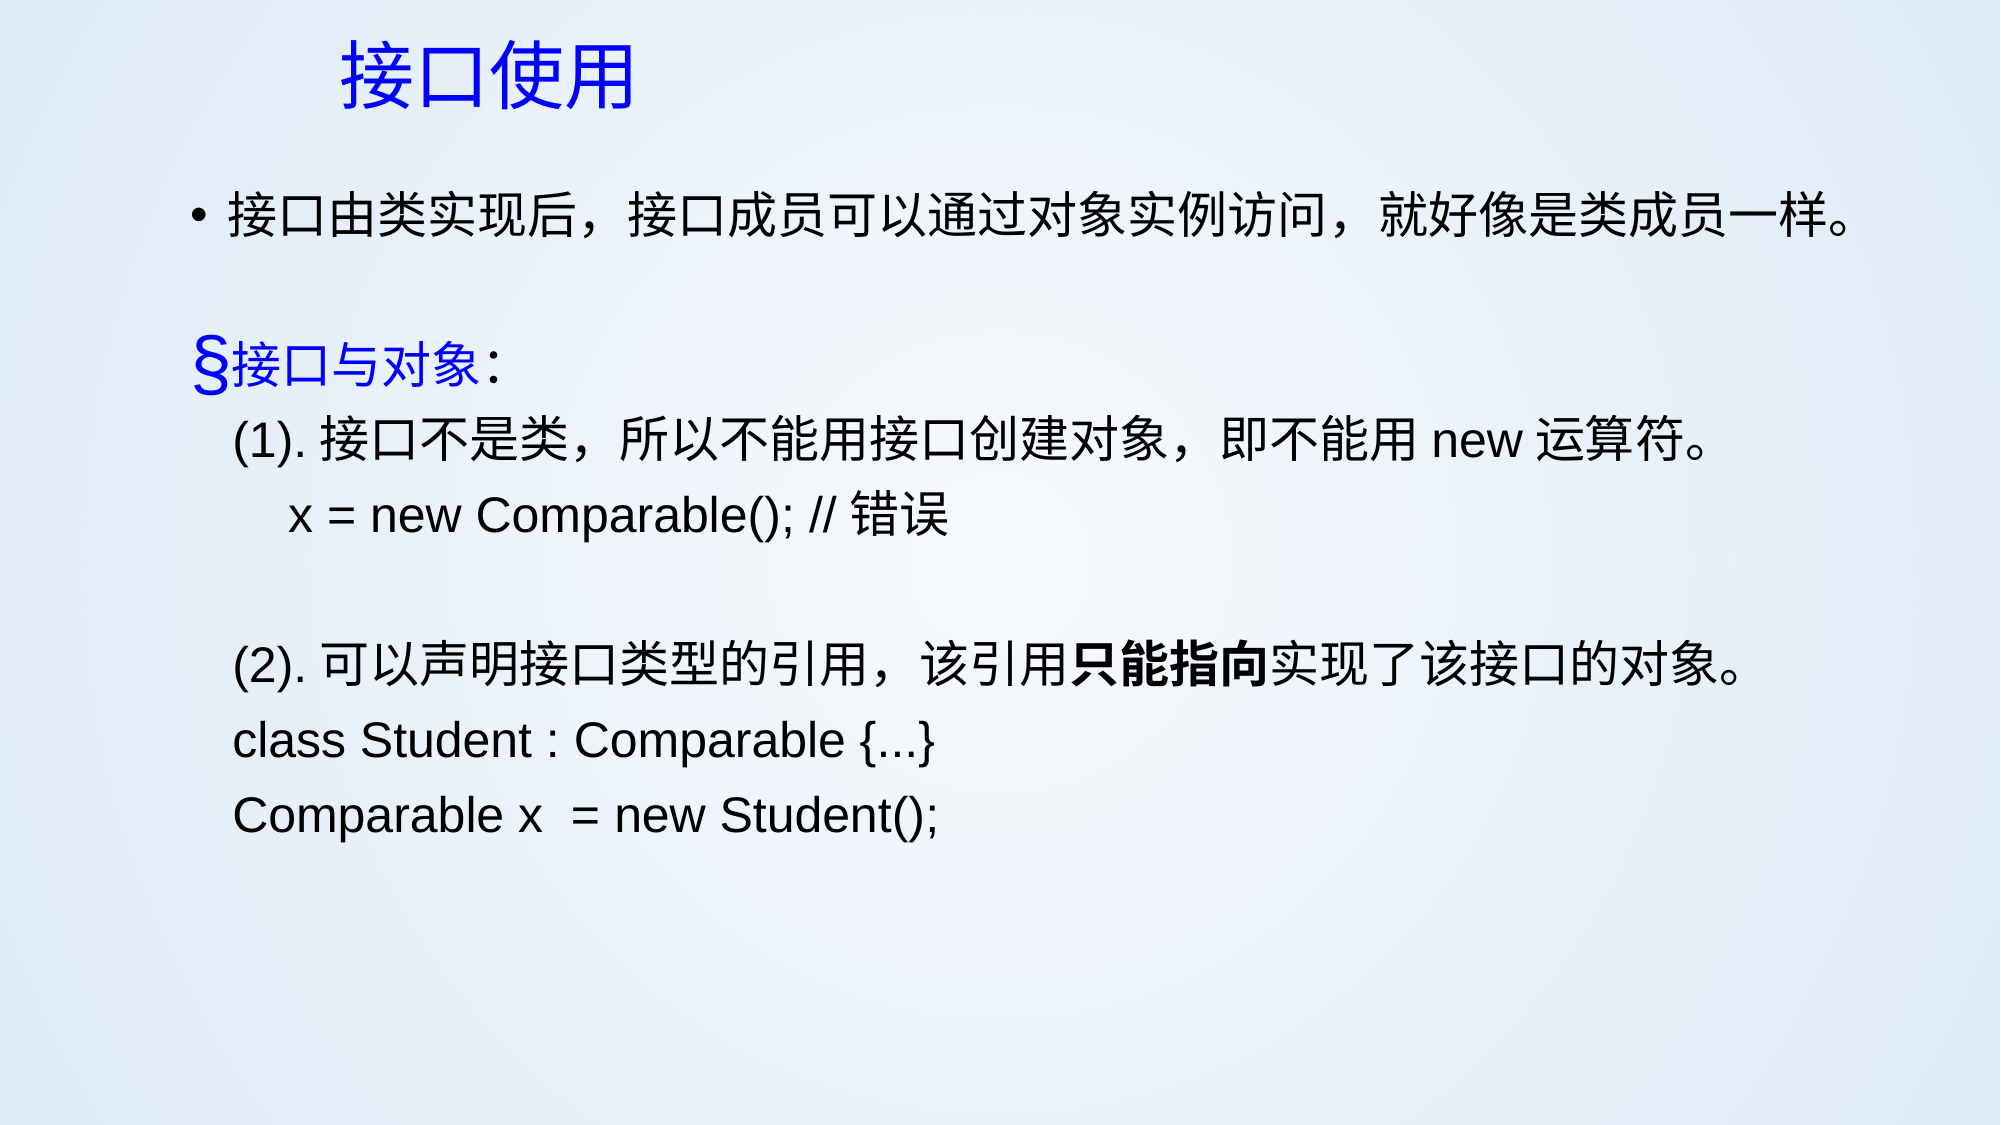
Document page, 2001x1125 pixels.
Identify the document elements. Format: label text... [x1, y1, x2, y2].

list 接口由类实现后，接口成员可以通过对象实例访问，就好像是类成员一样。 接口与对象： (1).接口不是类，所以不能用接口创建对象，即不能用new运算符。 x = new Comparable(); //错误 (2).可以声明接口类型的引用，该引用只能指向实现了该接口的对象。 class Student : Comparable {...} Comparable x = new Student(); [175, 182, 1860, 1071]
title 接口使用 [324, 7, 1675, 151]
